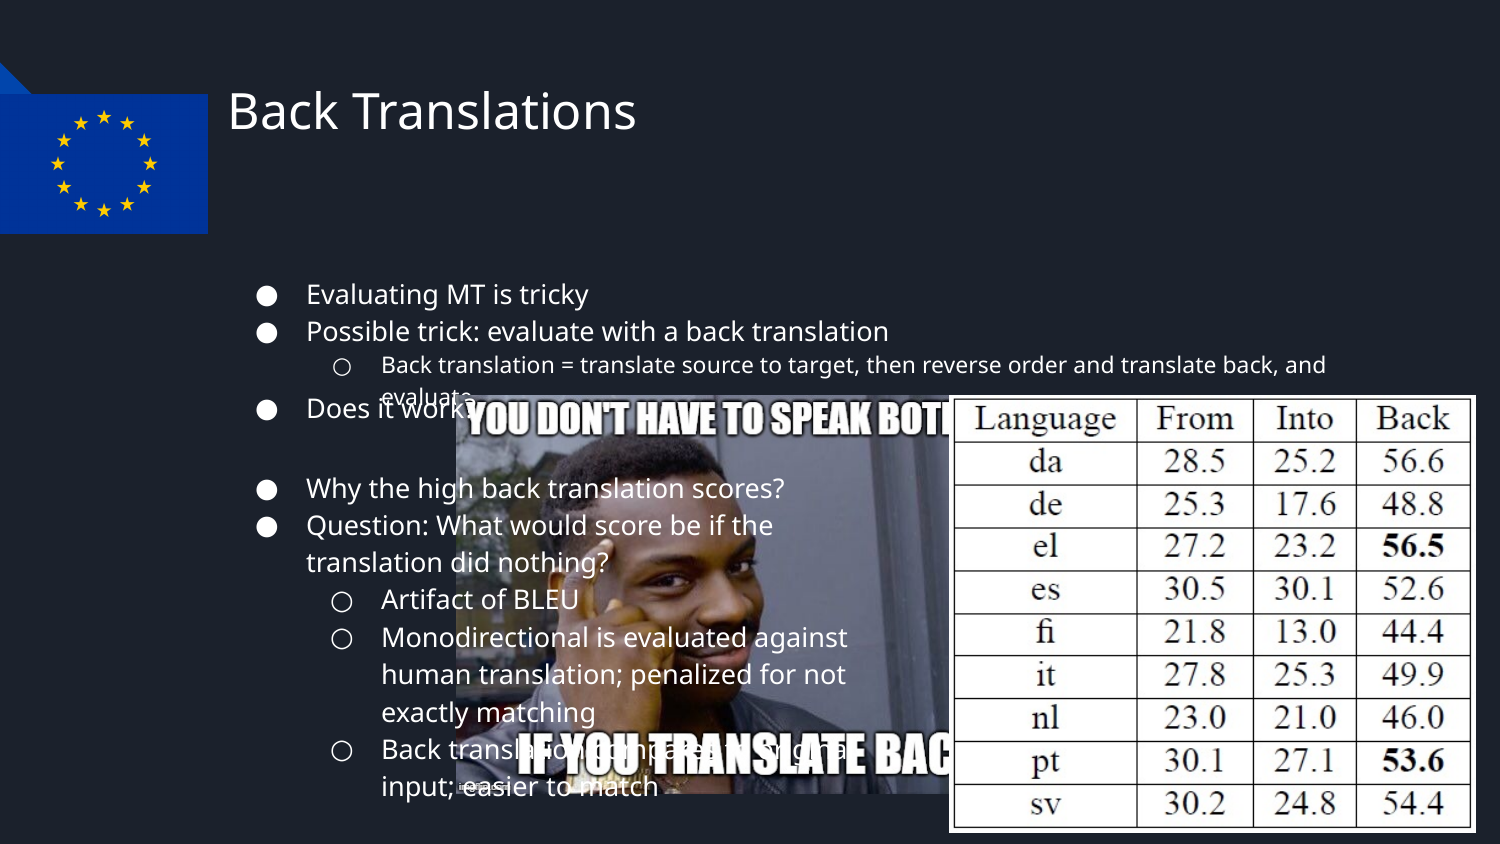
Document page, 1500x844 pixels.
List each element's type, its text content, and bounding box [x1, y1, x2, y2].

list Evaluating MT is tricky Possible trick: evaluate with a back translation Back translation = translate source to target, then reverse order and translate back, and evaluate [216, 257, 1371, 394]
picture [455, 395, 1477, 833]
picture [0, 94, 209, 234]
title Back Translations [212, 64, 1368, 215]
text_box Why the high back translation scores? Question: What would score be if the translation did nothing? Artifact of BLEU Monodirectional is evaluated against human translation; penalized for not exactly matching Back translation compares to original input; easier to match [216, 451, 893, 805]
text_box Does it work? [216, 371, 1365, 432]
